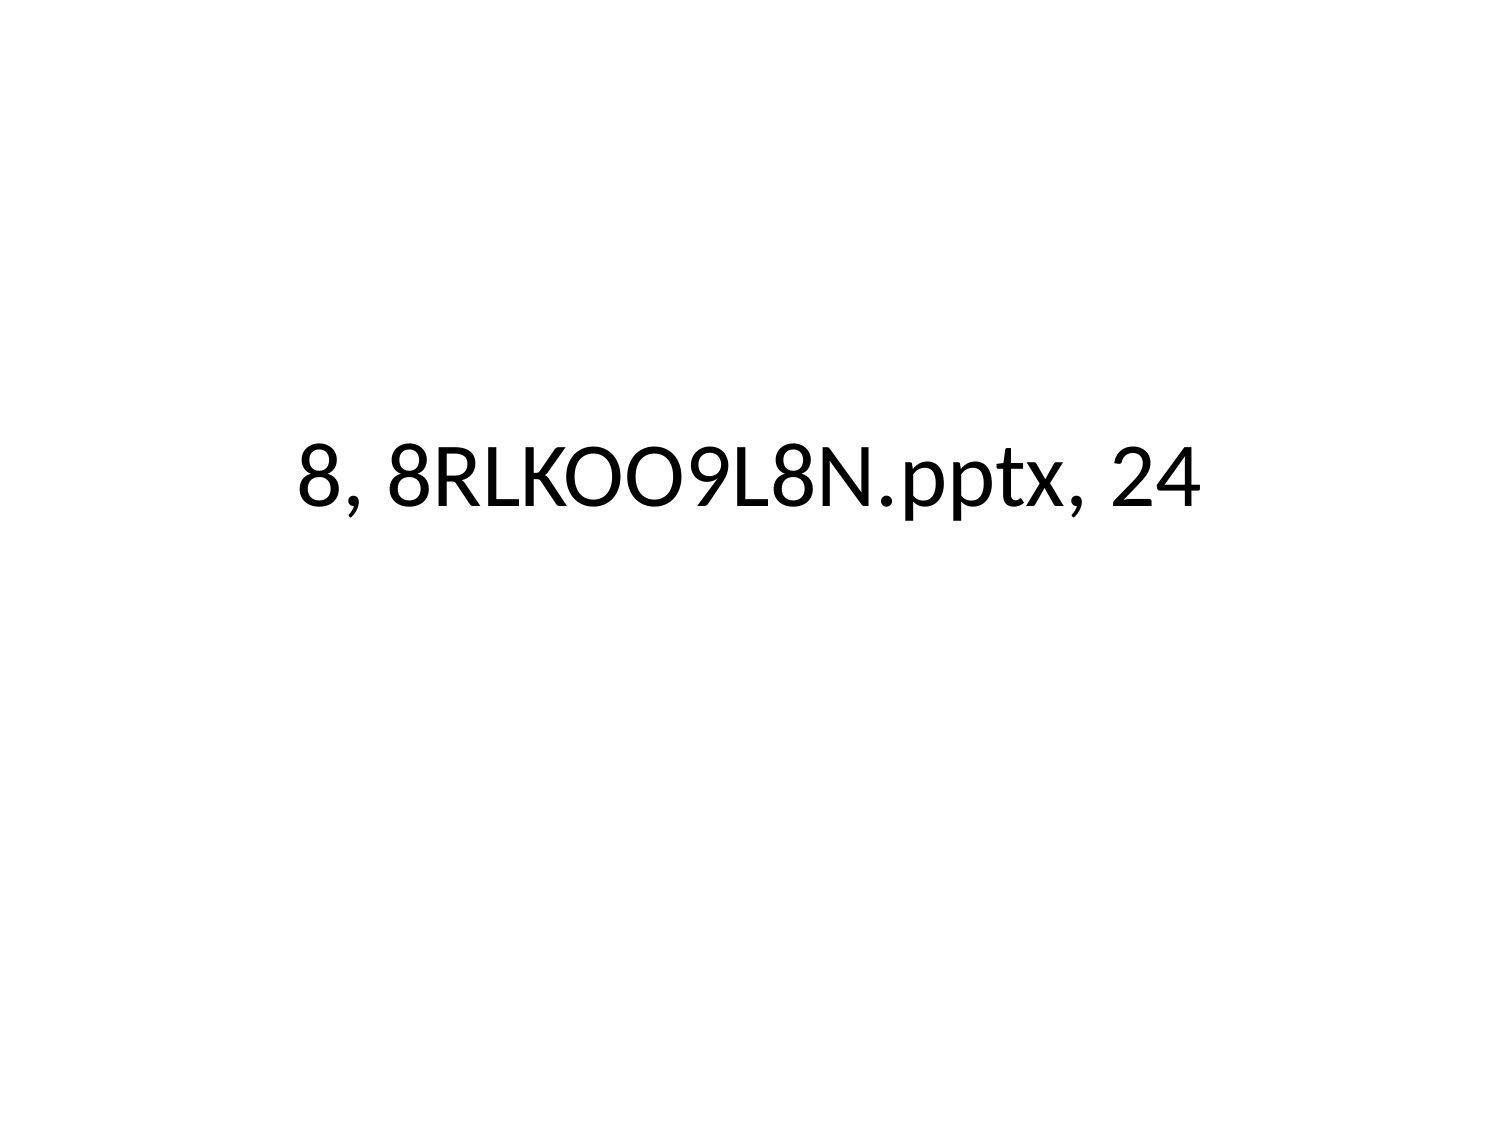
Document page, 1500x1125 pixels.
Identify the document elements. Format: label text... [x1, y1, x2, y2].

title 8, 8RLKOO9L8N.pptx, 24 [112, 349, 1388, 591]
